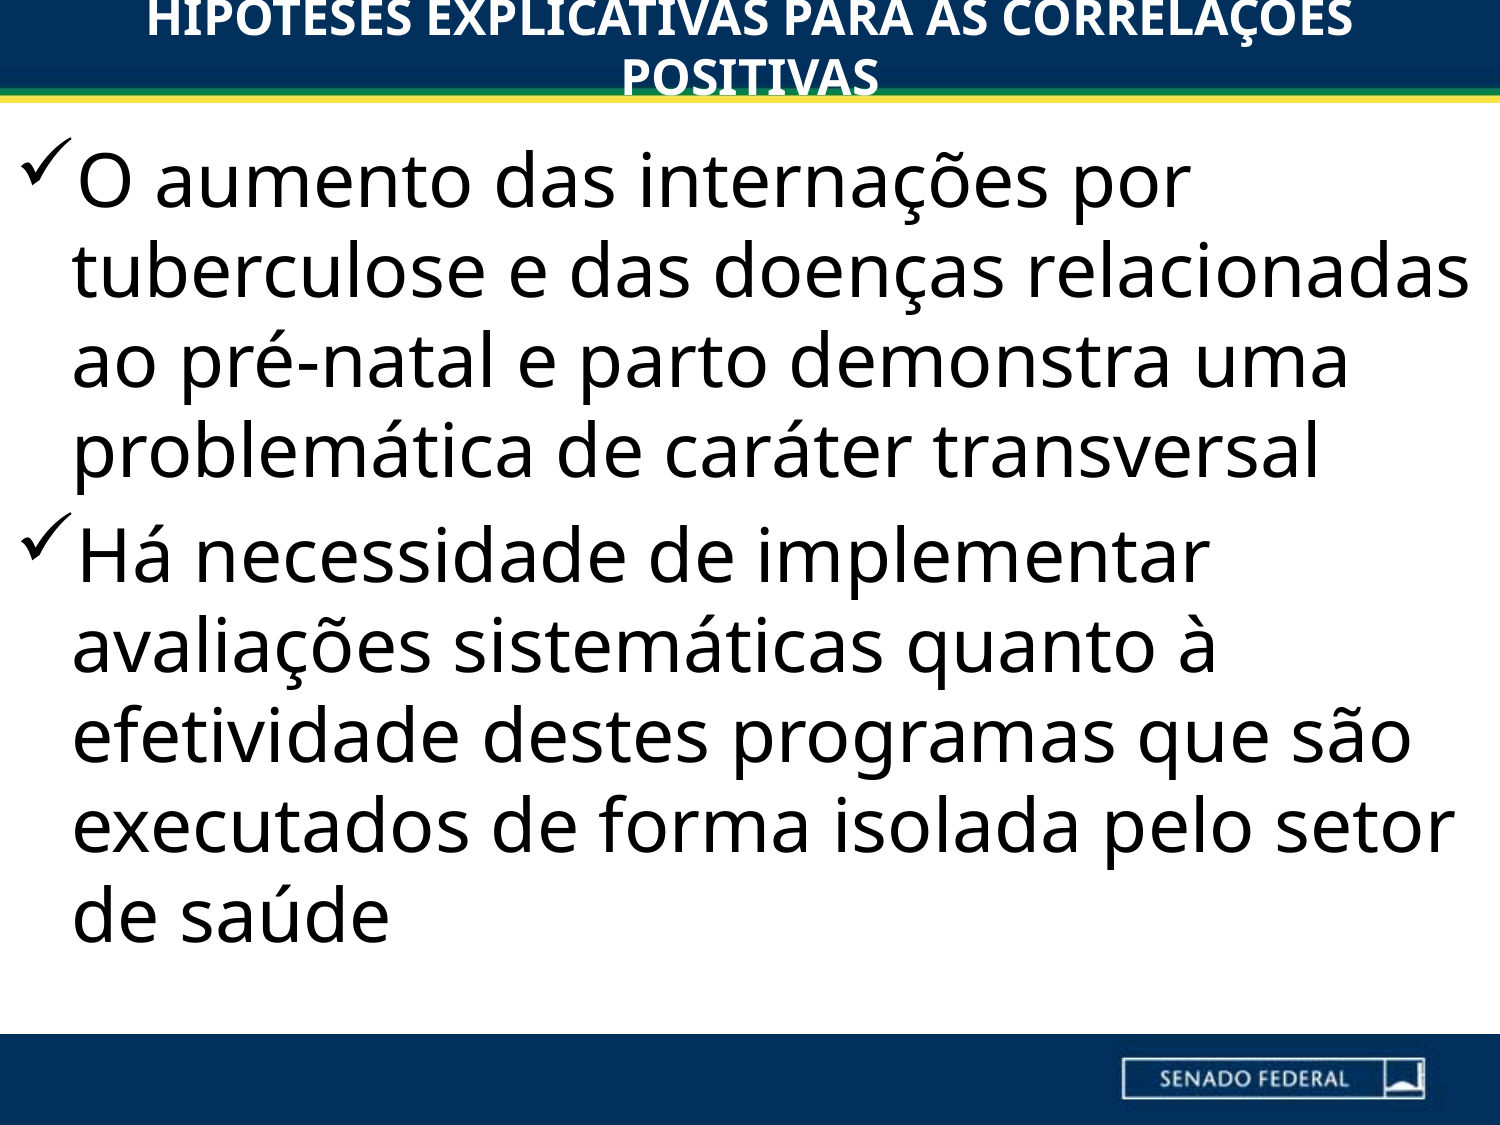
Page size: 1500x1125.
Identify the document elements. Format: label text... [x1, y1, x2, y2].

picture [0, 1036, 1500, 1125]
list O aumento das internações por tuberculose e das doenças relacionadas ao pré-natal e parto demonstra uma problemática de caráter transversal Há necessidade de implementar avaliações sistemáticas quanto à efetividade destes programas que são executados de forma isolada pelo setor de saúde [0, 125, 1500, 1036]
title HIPÓTESES EXPLICATIVAS PARA AS CORRELAÇÕES POSITIVAS [0, 0, 1500, 91]
picture [0, 91, 1500, 103]
